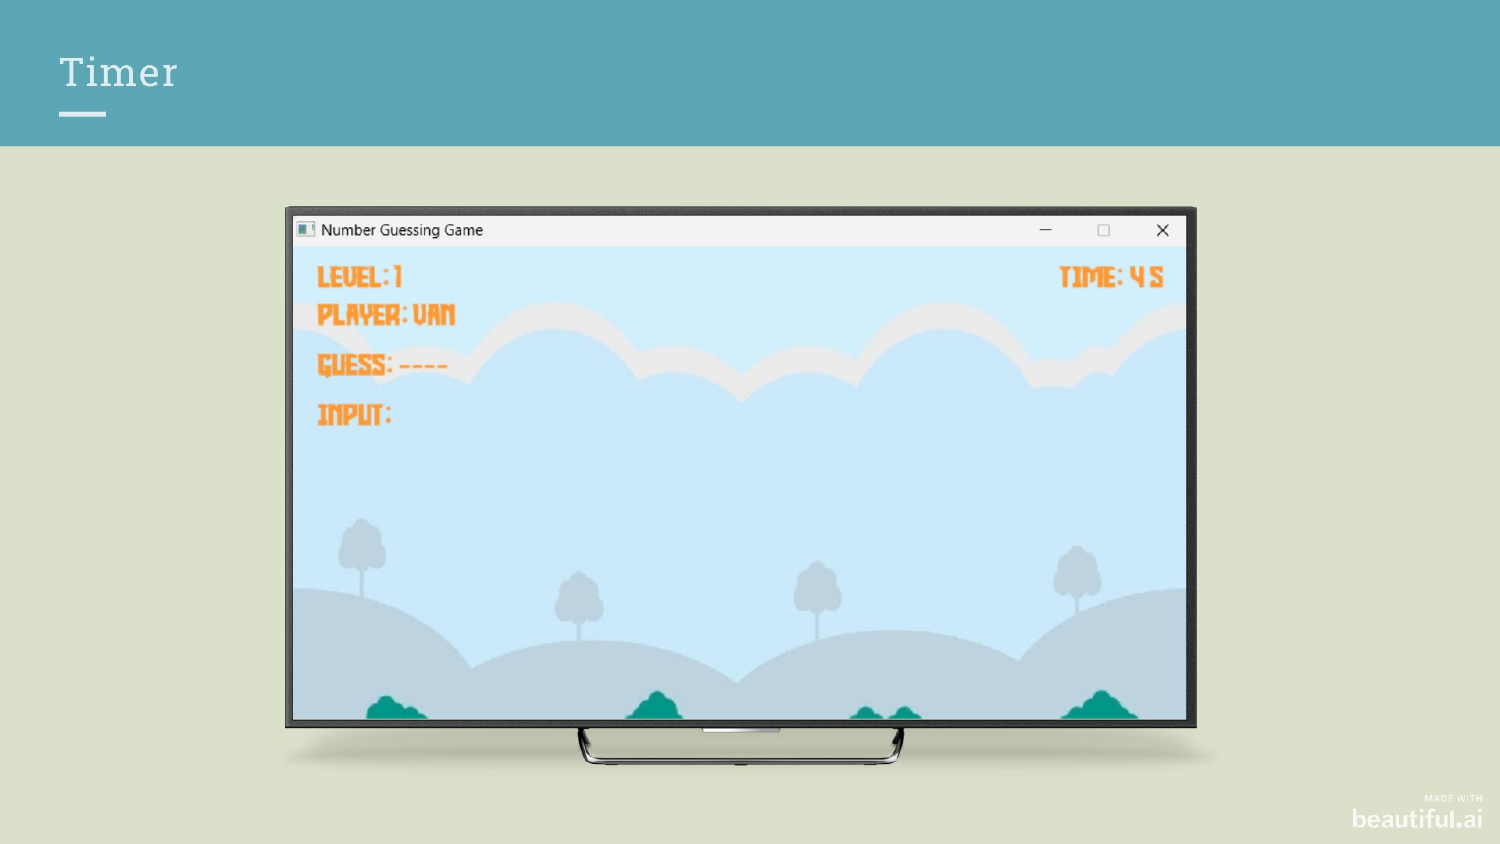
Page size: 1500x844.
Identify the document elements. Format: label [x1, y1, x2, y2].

text_box [1030, 250, 1177, 311]
picture [0, 0, 1500, 844]
